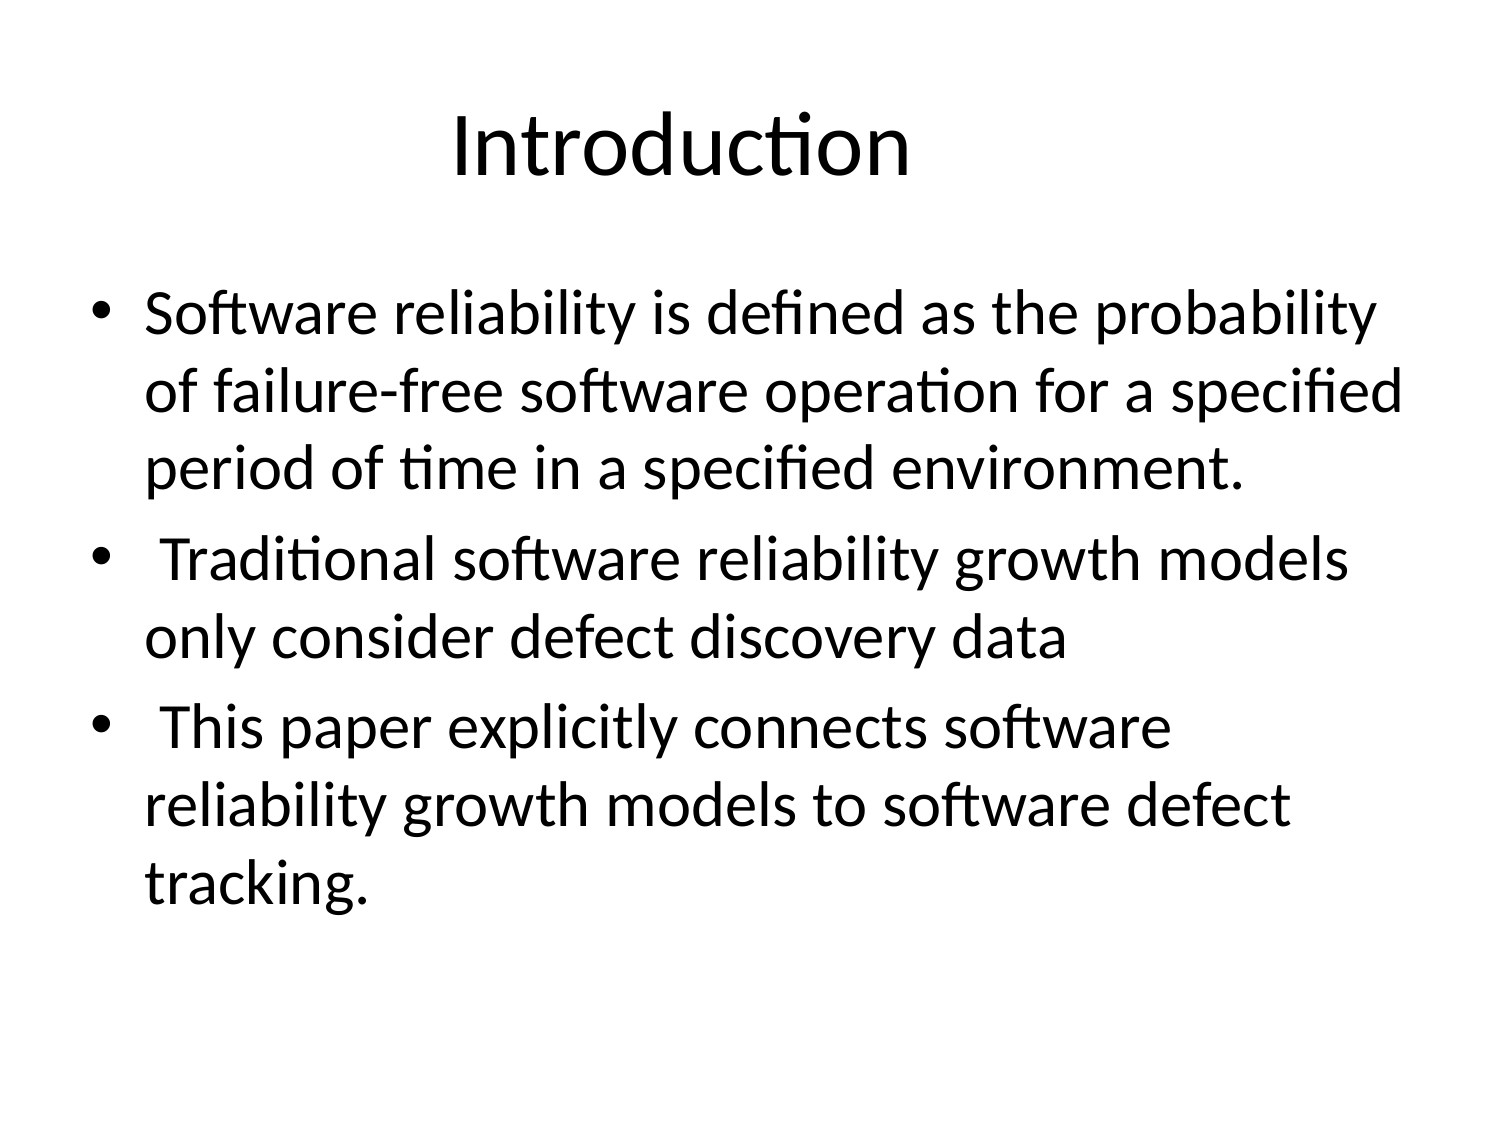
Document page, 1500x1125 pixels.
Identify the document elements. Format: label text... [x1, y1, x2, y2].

list Software reliability is deﬁned as the probability of failure-free software operation for a speciﬁed period of time in a speciﬁed environment. Traditional software reliability growth models only consider defect discovery data This paper explicitly connects software reliability growth models to software defect tracking. [75, 262, 1425, 1005]
title Introduction [75, 45, 1425, 233]
